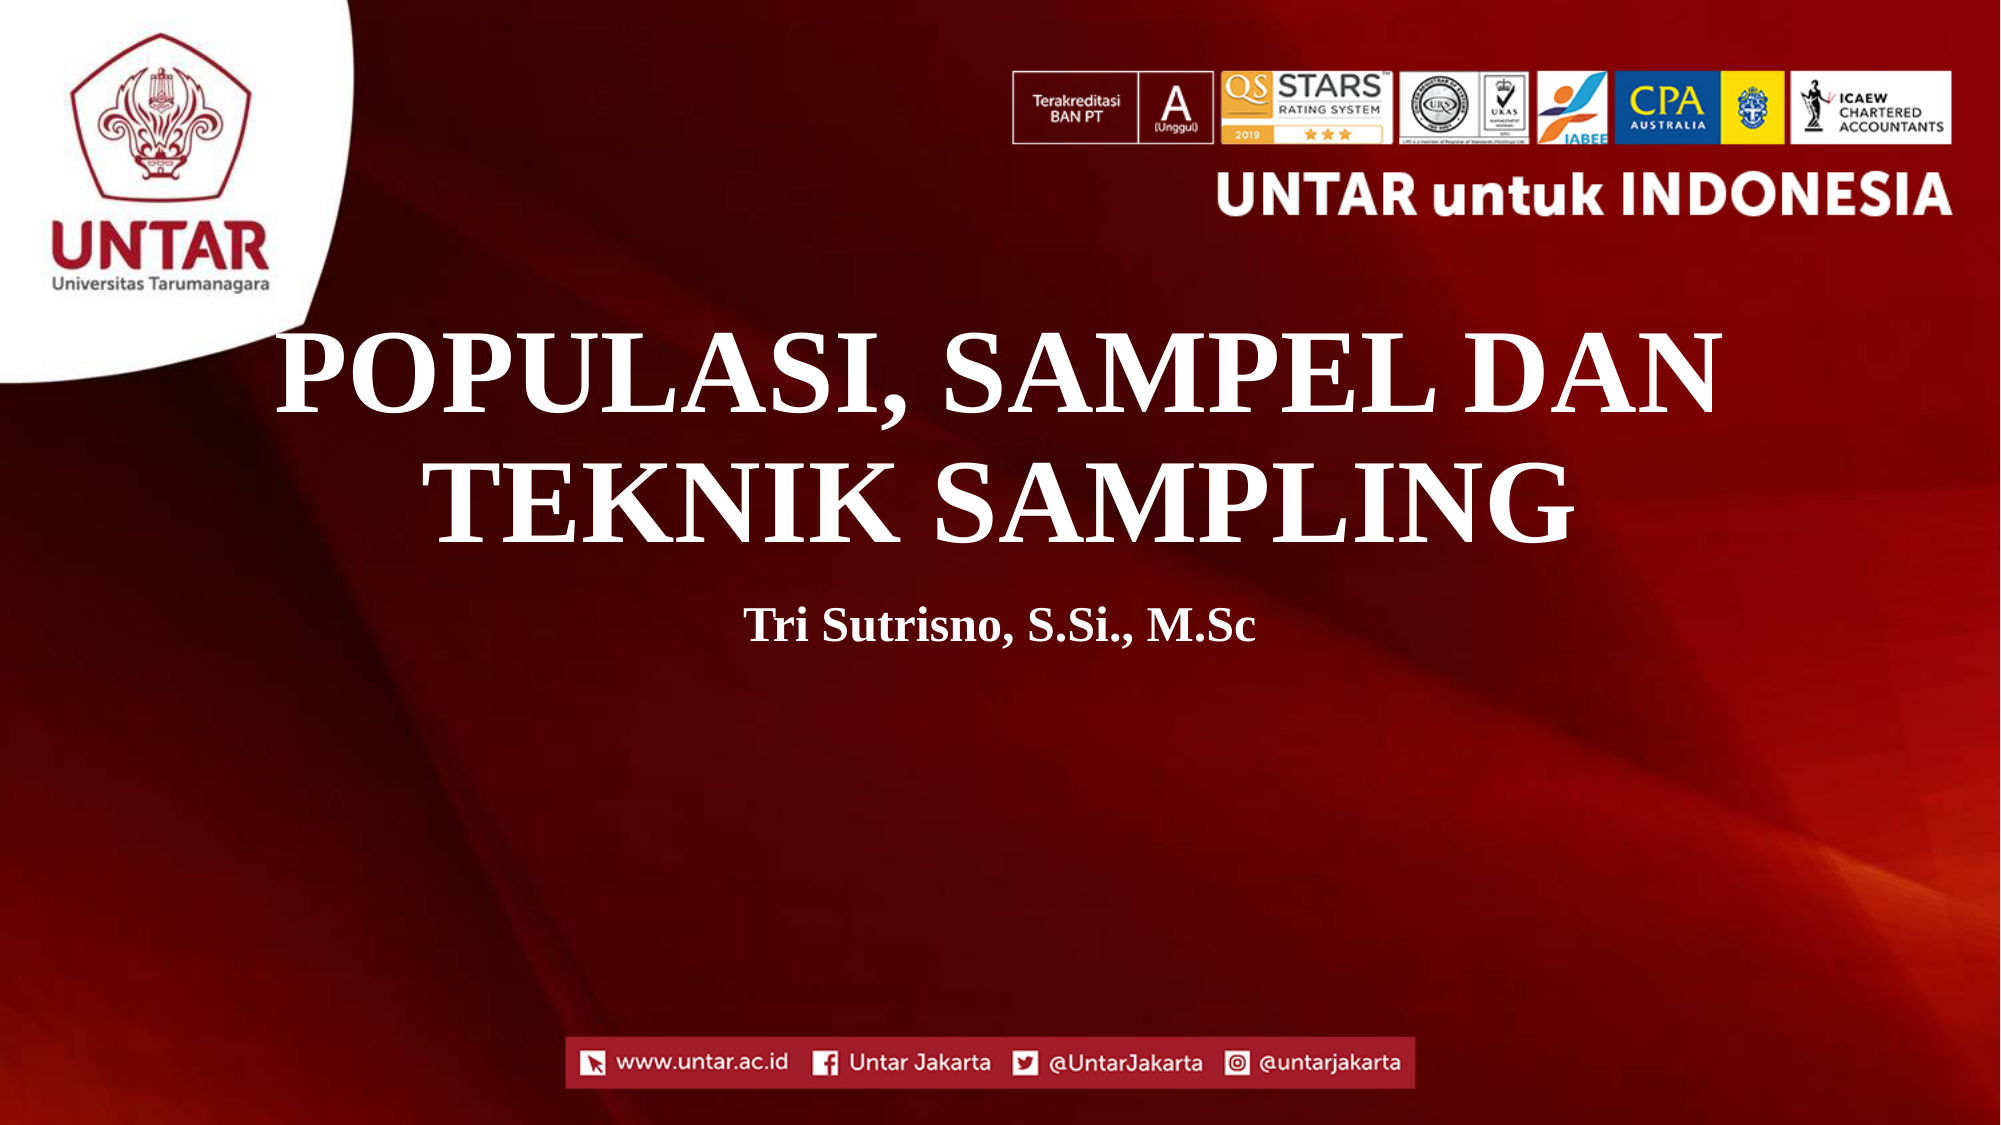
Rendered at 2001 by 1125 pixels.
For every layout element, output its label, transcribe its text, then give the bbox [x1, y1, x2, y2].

title POPULASI, SAMPEL DAN TEKNIK SAMPLING [249, 184, 1750, 576]
picture [0, 0, 2001, 1125]
subtitle Tri Sutrisno, S.Si., M.Sc [249, 590, 1750, 863]
